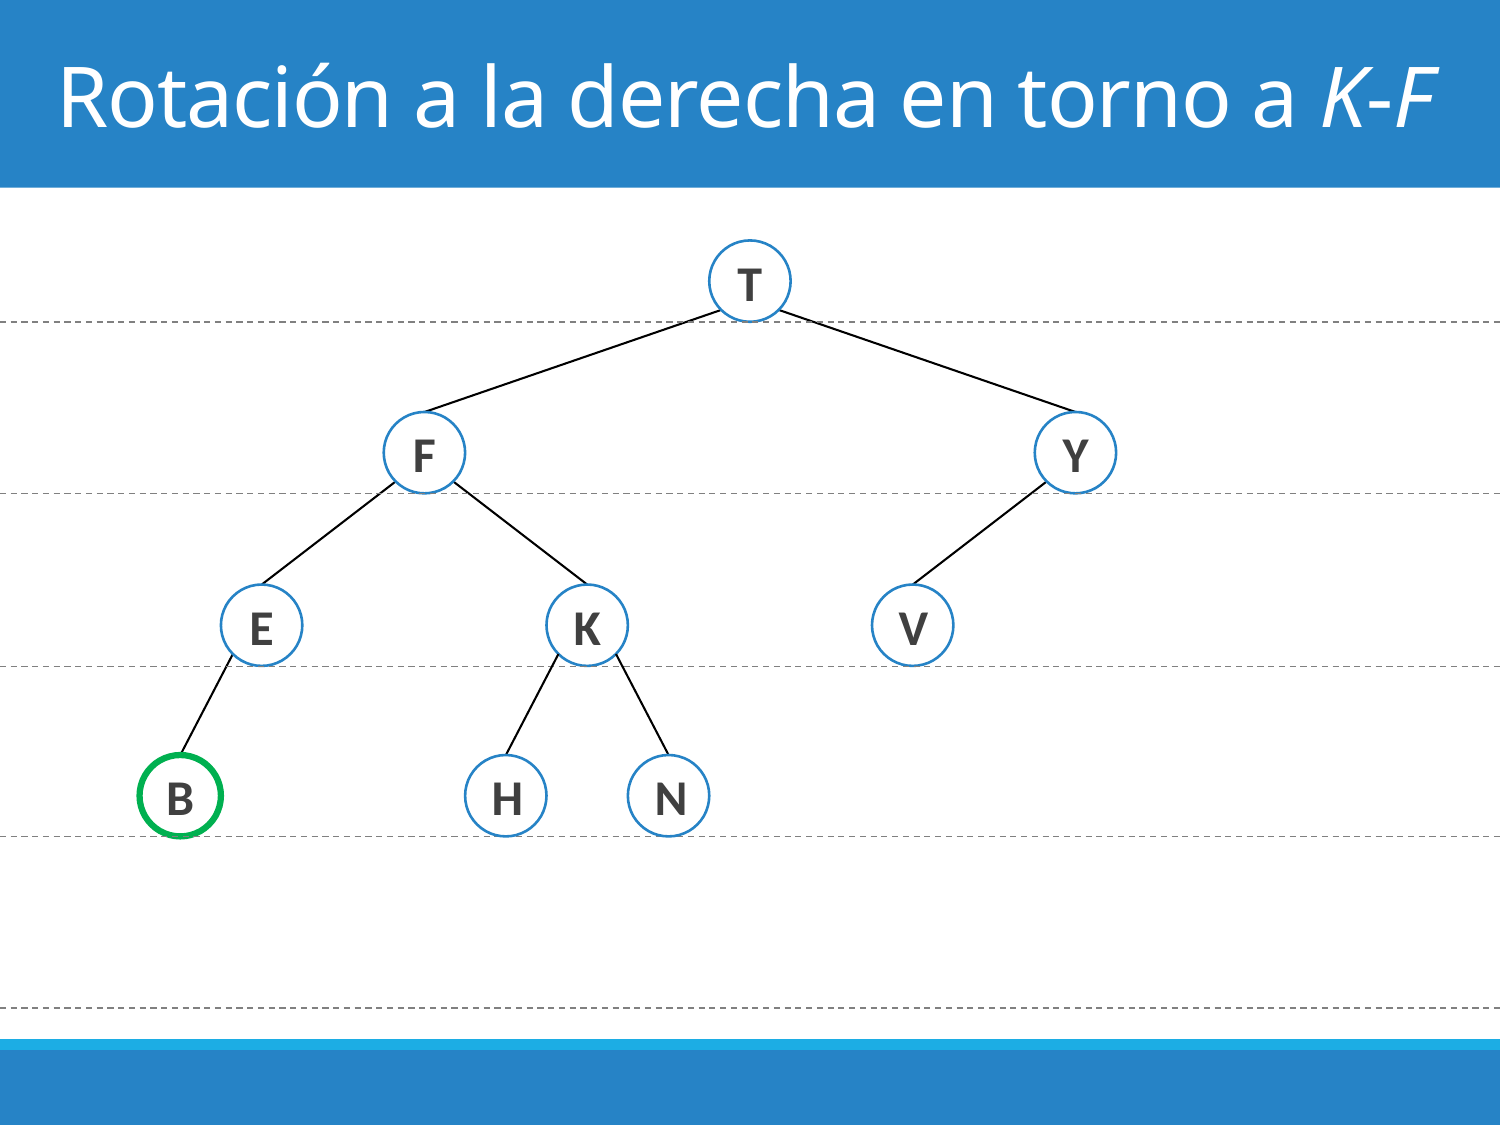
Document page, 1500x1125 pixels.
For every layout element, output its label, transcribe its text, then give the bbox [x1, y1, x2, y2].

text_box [179, 653, 234, 663]
text_box F [382, 410, 467, 489]
text_box N [626, 754, 711, 832]
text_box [912, 503, 1048, 586]
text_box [179, 676, 234, 756]
text_box K [545, 584, 630, 663]
text_box V [870, 583, 955, 663]
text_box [778, 309, 1076, 318]
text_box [778, 330, 1076, 413]
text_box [452, 503, 588, 586]
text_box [615, 653, 670, 756]
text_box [912, 480, 1048, 489]
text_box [423, 309, 722, 318]
text_box Y [1033, 411, 1118, 489]
title Rotación a la derecha en torno a K-F [41, 0, 1459, 188]
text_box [505, 653, 559, 756]
text_box H [463, 753, 548, 832]
text_box B [138, 753, 223, 832]
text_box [261, 480, 397, 489]
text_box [452, 480, 588, 489]
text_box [423, 330, 722, 413]
text_box E [219, 583, 304, 663]
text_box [261, 503, 397, 586]
text_box T [707, 239, 792, 318]
